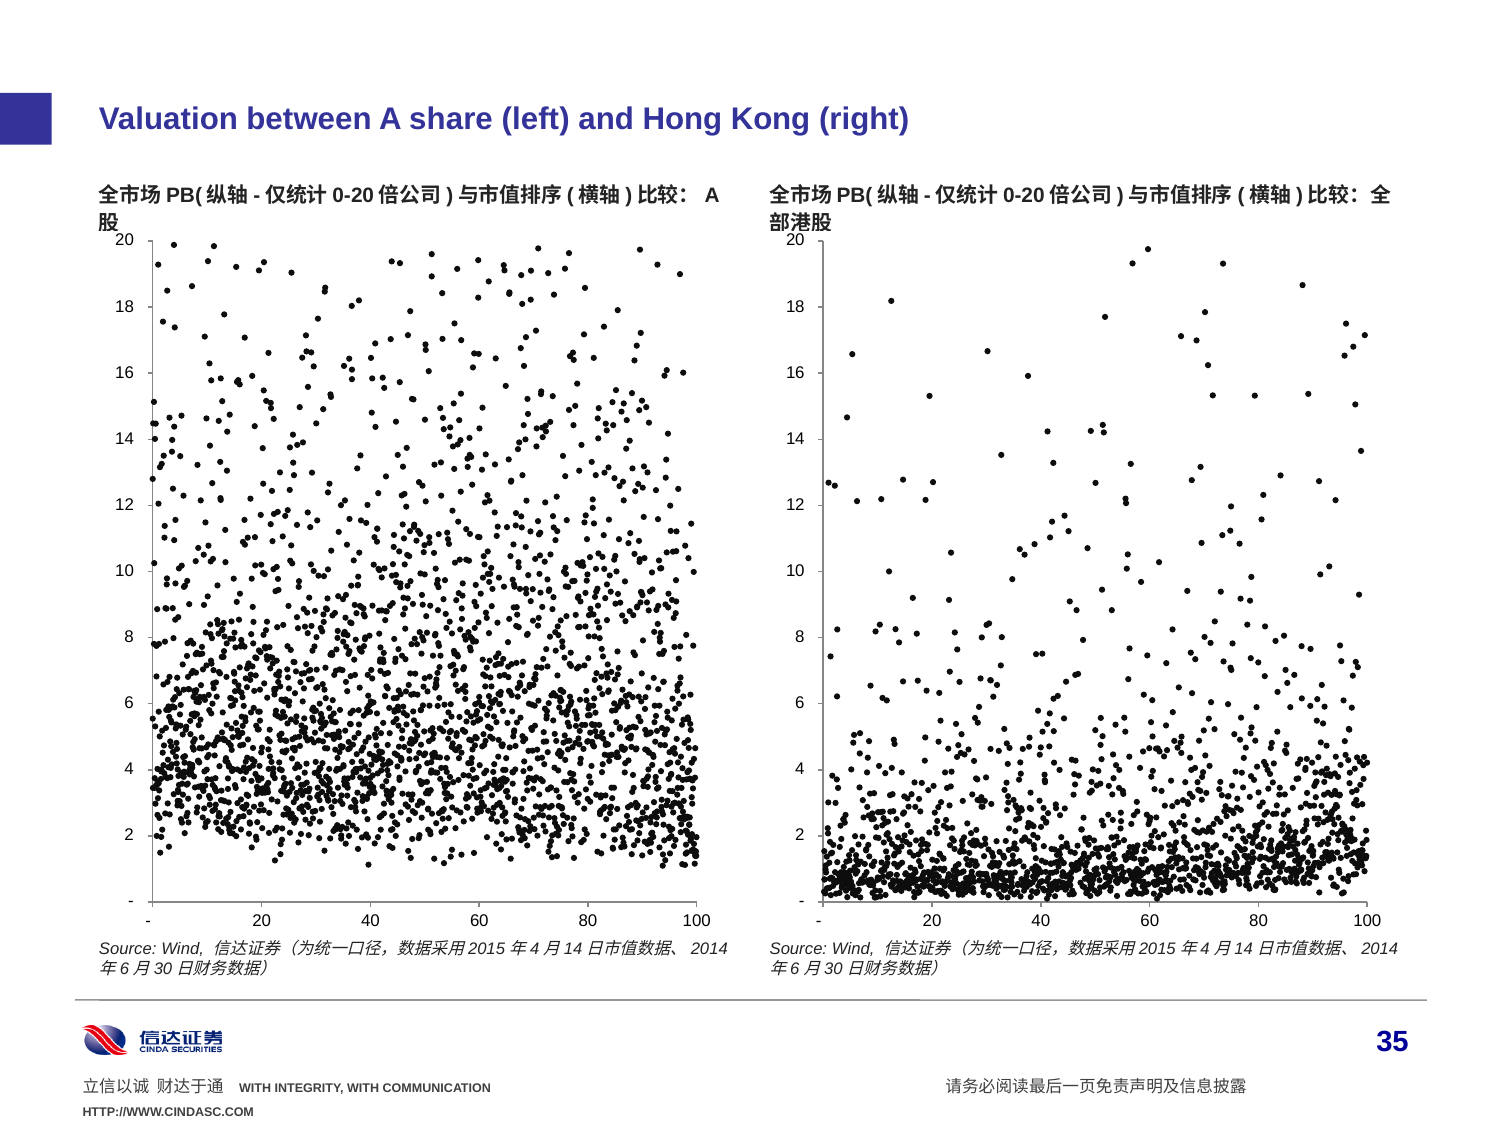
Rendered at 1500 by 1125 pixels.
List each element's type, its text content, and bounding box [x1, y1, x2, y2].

picture [81, 1025, 222, 1055]
list 全市场PB(纵轴-仅统计0-20倍公司)与市值排序(横轴)比较：A股 [98, 182, 734, 230]
list Source: Wind, 信达证券（为统一口径，数据采用2015年4月14日市值数据、2014年6月30日财务数据） [98, 942, 734, 983]
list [98, 230, 734, 934]
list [769, 230, 1404, 934]
list Source: Wind, 信达证券（为统一口径，数据采用2015年4月14日市值数据、2014年6月30日财务数据） [769, 942, 1404, 983]
title Valuation between A share (left) and Hong Kong (right) [98, 69, 1404, 170]
list 全市场PB(纵轴-仅统计0-20倍公司)与市值排序(横轴)比较：全部港股 [769, 182, 1404, 230]
